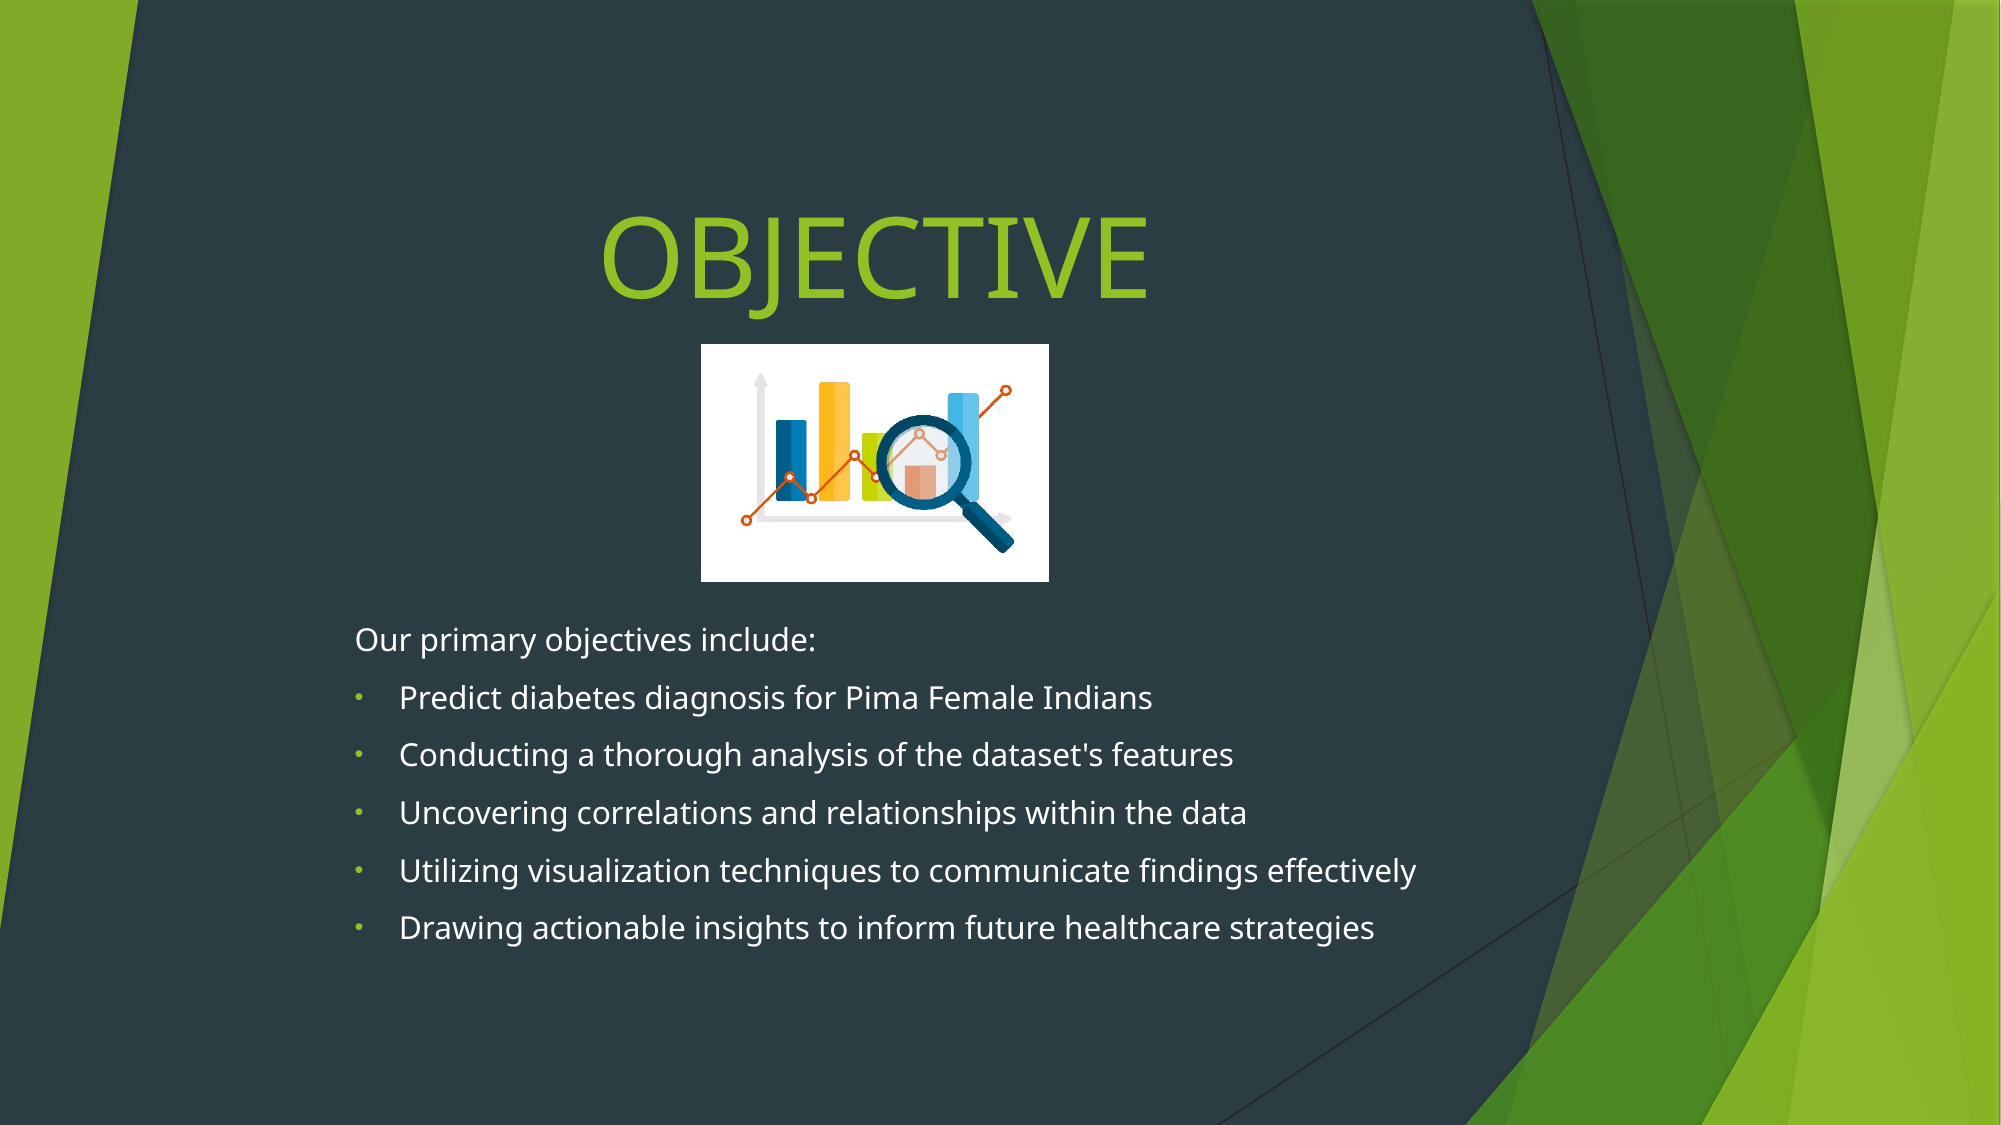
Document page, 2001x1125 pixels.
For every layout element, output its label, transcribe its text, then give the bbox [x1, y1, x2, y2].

picture [700, 343, 1050, 582]
subtitle Our primary objectives include: Predict diabetes diagnosis for Pima Female Indians Conducting a thorough analysis of the dataset's features Uncovering correlations and relationships within the data Utilizing visualization techniques to communicate findings effectively Drawing actionable insights to inform future healthcare strategies [339, 612, 1455, 992]
title OBJECTIVE [237, 169, 1512, 329]
